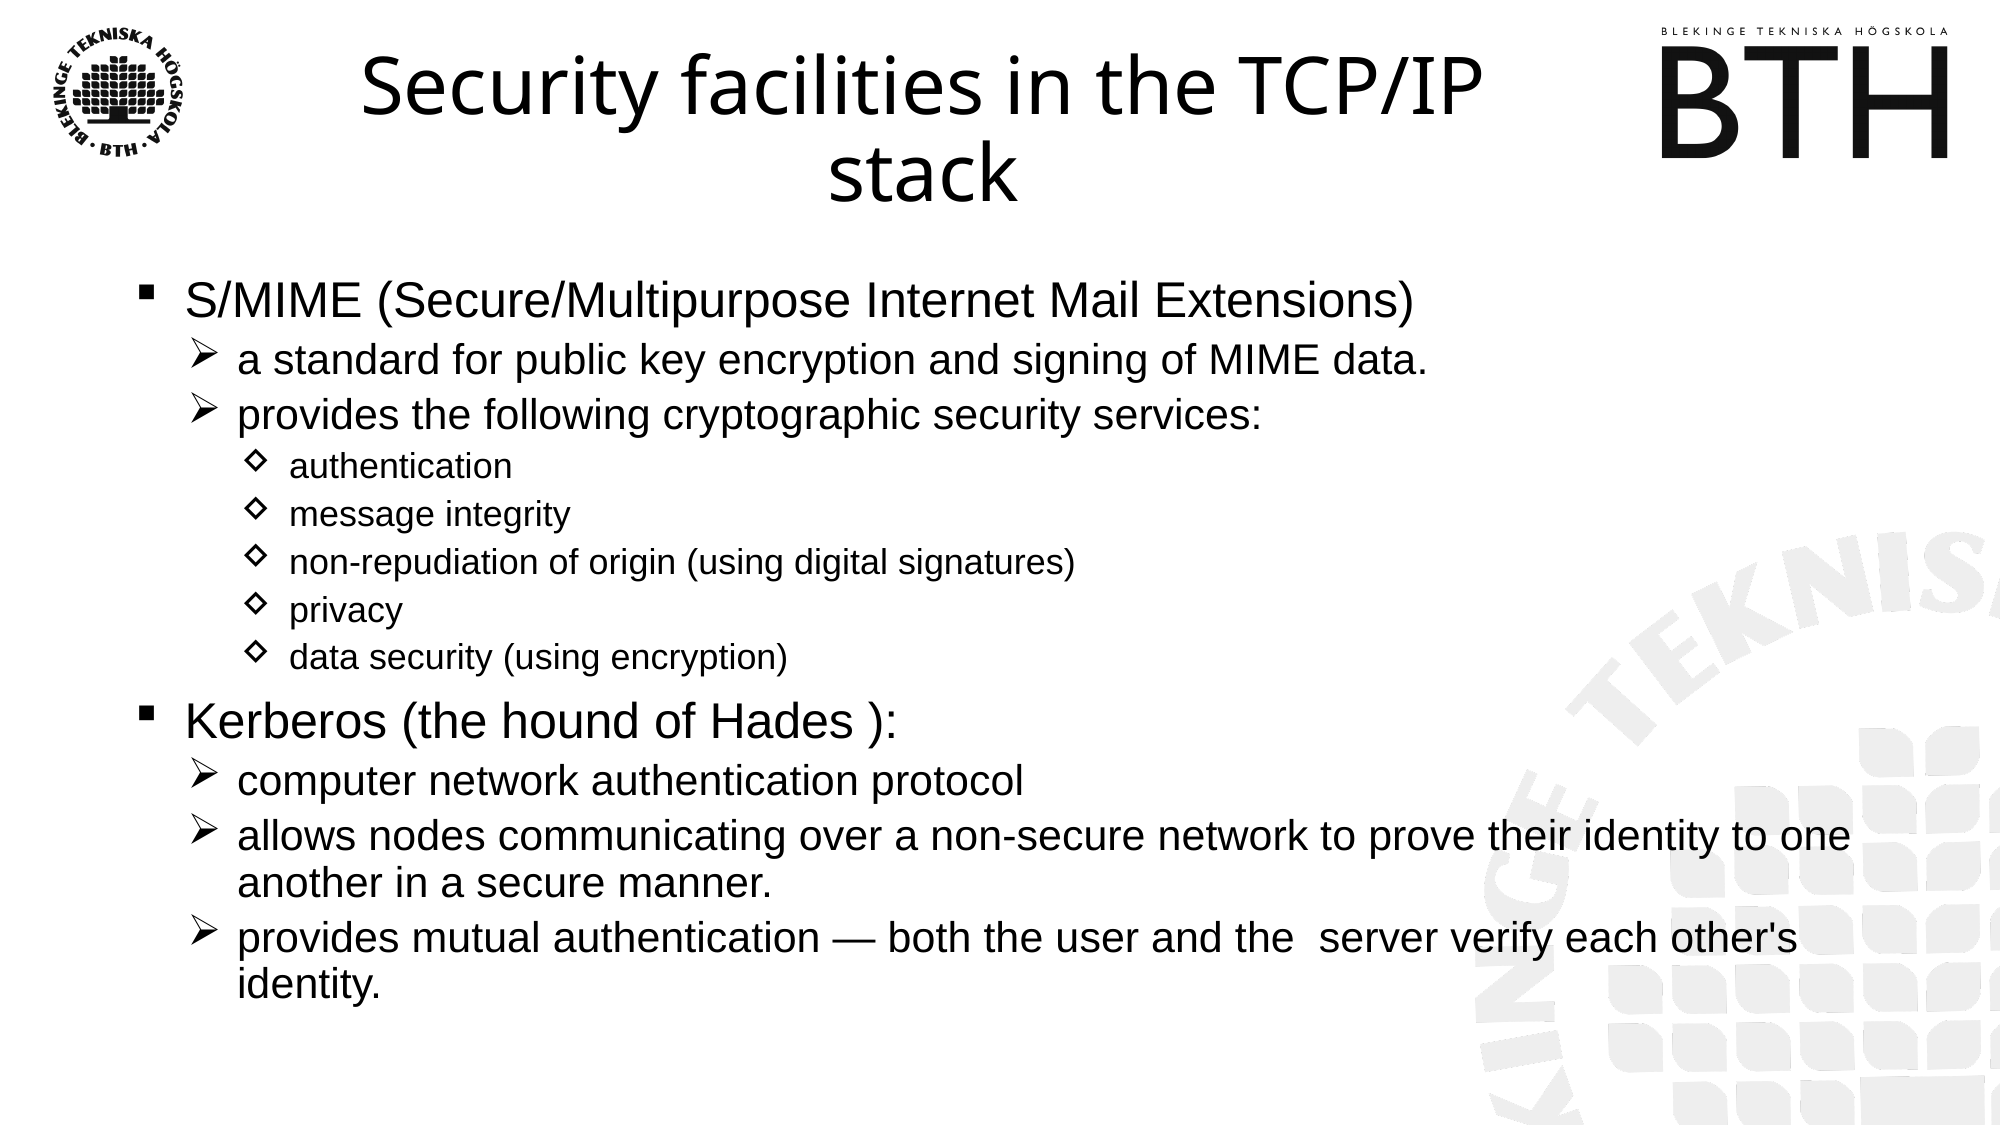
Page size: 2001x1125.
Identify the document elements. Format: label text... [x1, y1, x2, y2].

picture [47, 21, 189, 163]
picture [1656, 21, 1953, 163]
picture [1475, 531, 2000, 1125]
list S/MIME (Secure/Multipurpose Internet Mail Extensions) a standard for public key encryption and signing of MIME data. provides the following cryptographic security services: authentication message integrity non-repudiation of origin (using digital signatures) privacy data security (using encryption) Kerberos (the hound of Hades ): computer network authentication protocol allows nodes communicating over a non-secure network to prove their identity to one another in a secure manner. provides mutual authentication — both the user and the server verify each other's identity. [99, 267, 1900, 1024]
text_box Security facilities in the TCP/IP stack [278, 38, 1568, 226]
